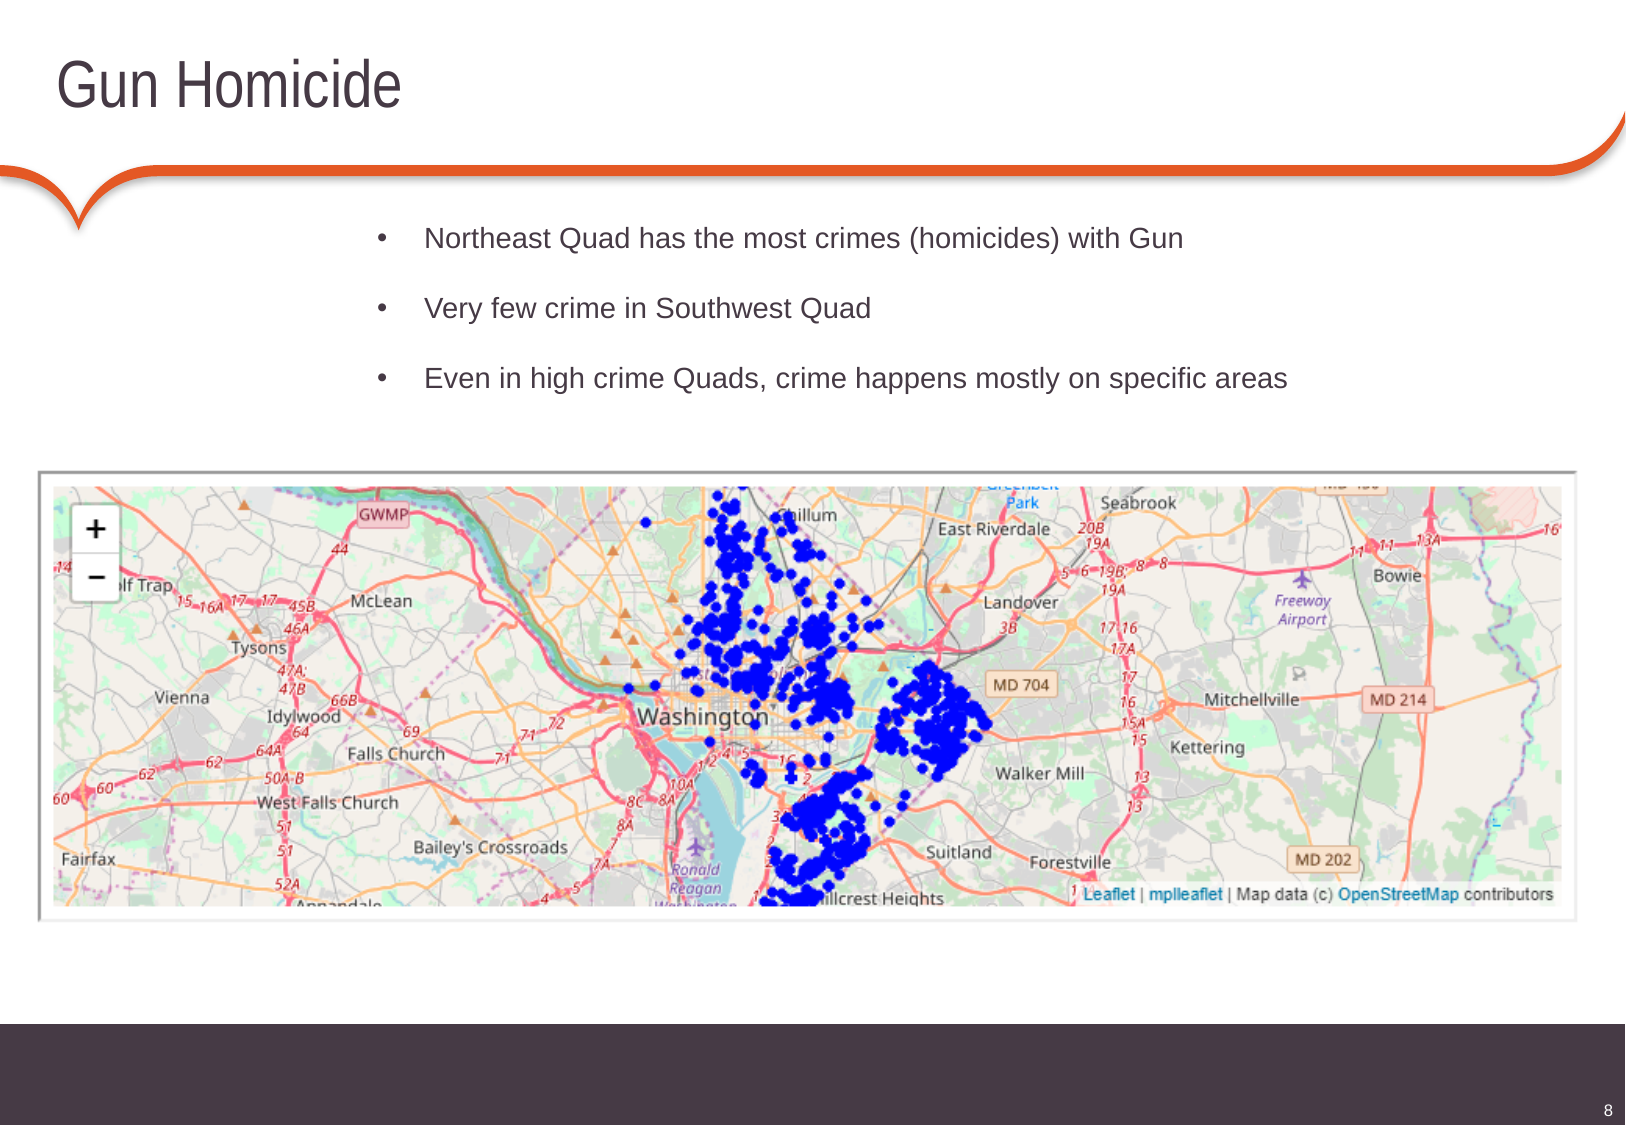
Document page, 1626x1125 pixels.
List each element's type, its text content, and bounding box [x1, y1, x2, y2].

text_box Northeast Quad has the most crimes (homicides) with Gun Very few crime in Southwest Quad Even in high crime Quads, crime happens mostly on specific areas [362, 212, 1325, 402]
picture [34, 468, 1590, 938]
title Gun Homicide [56, 0, 1625, 179]
